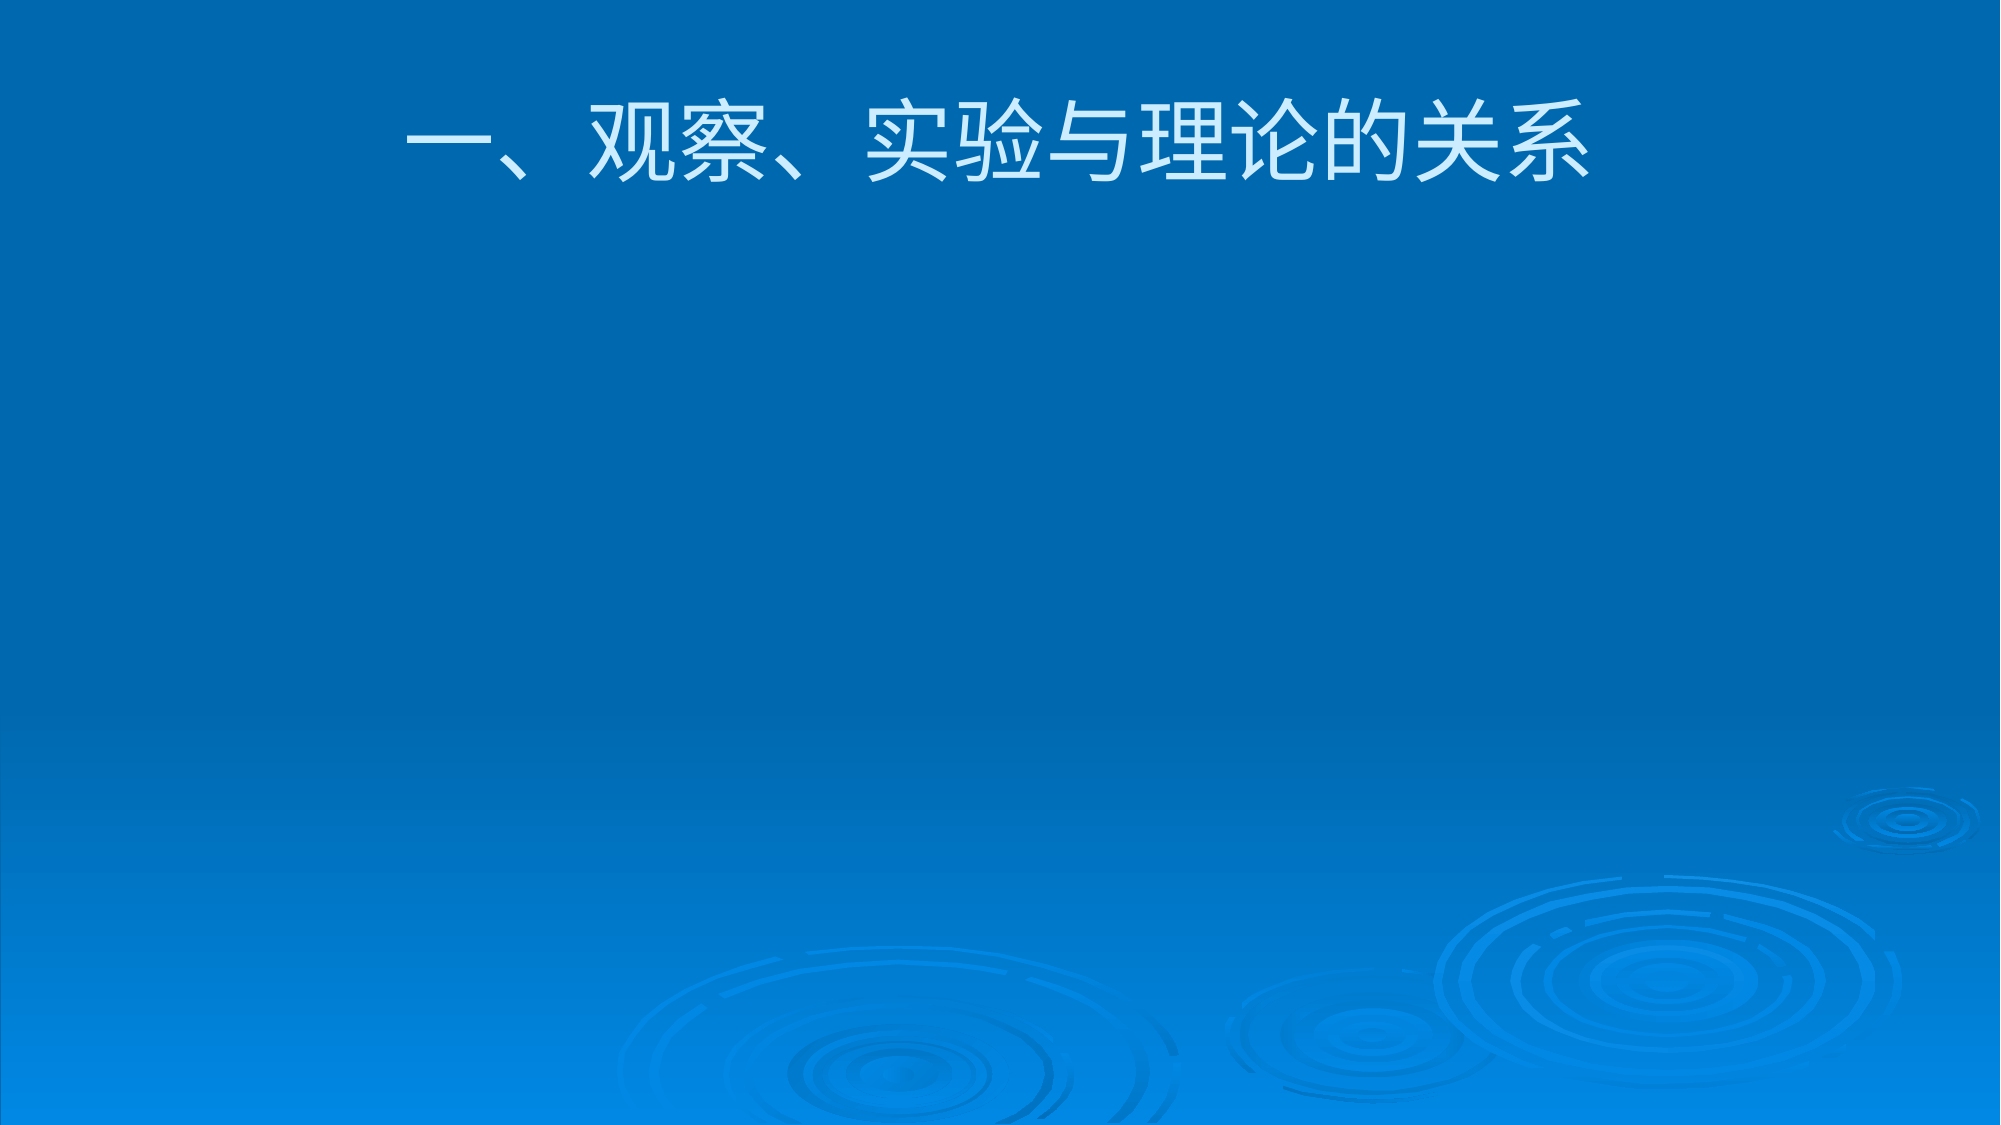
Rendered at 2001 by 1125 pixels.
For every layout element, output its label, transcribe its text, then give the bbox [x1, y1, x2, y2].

title 一、观察、实验与理论的关系 [99, 45, 1901, 233]
